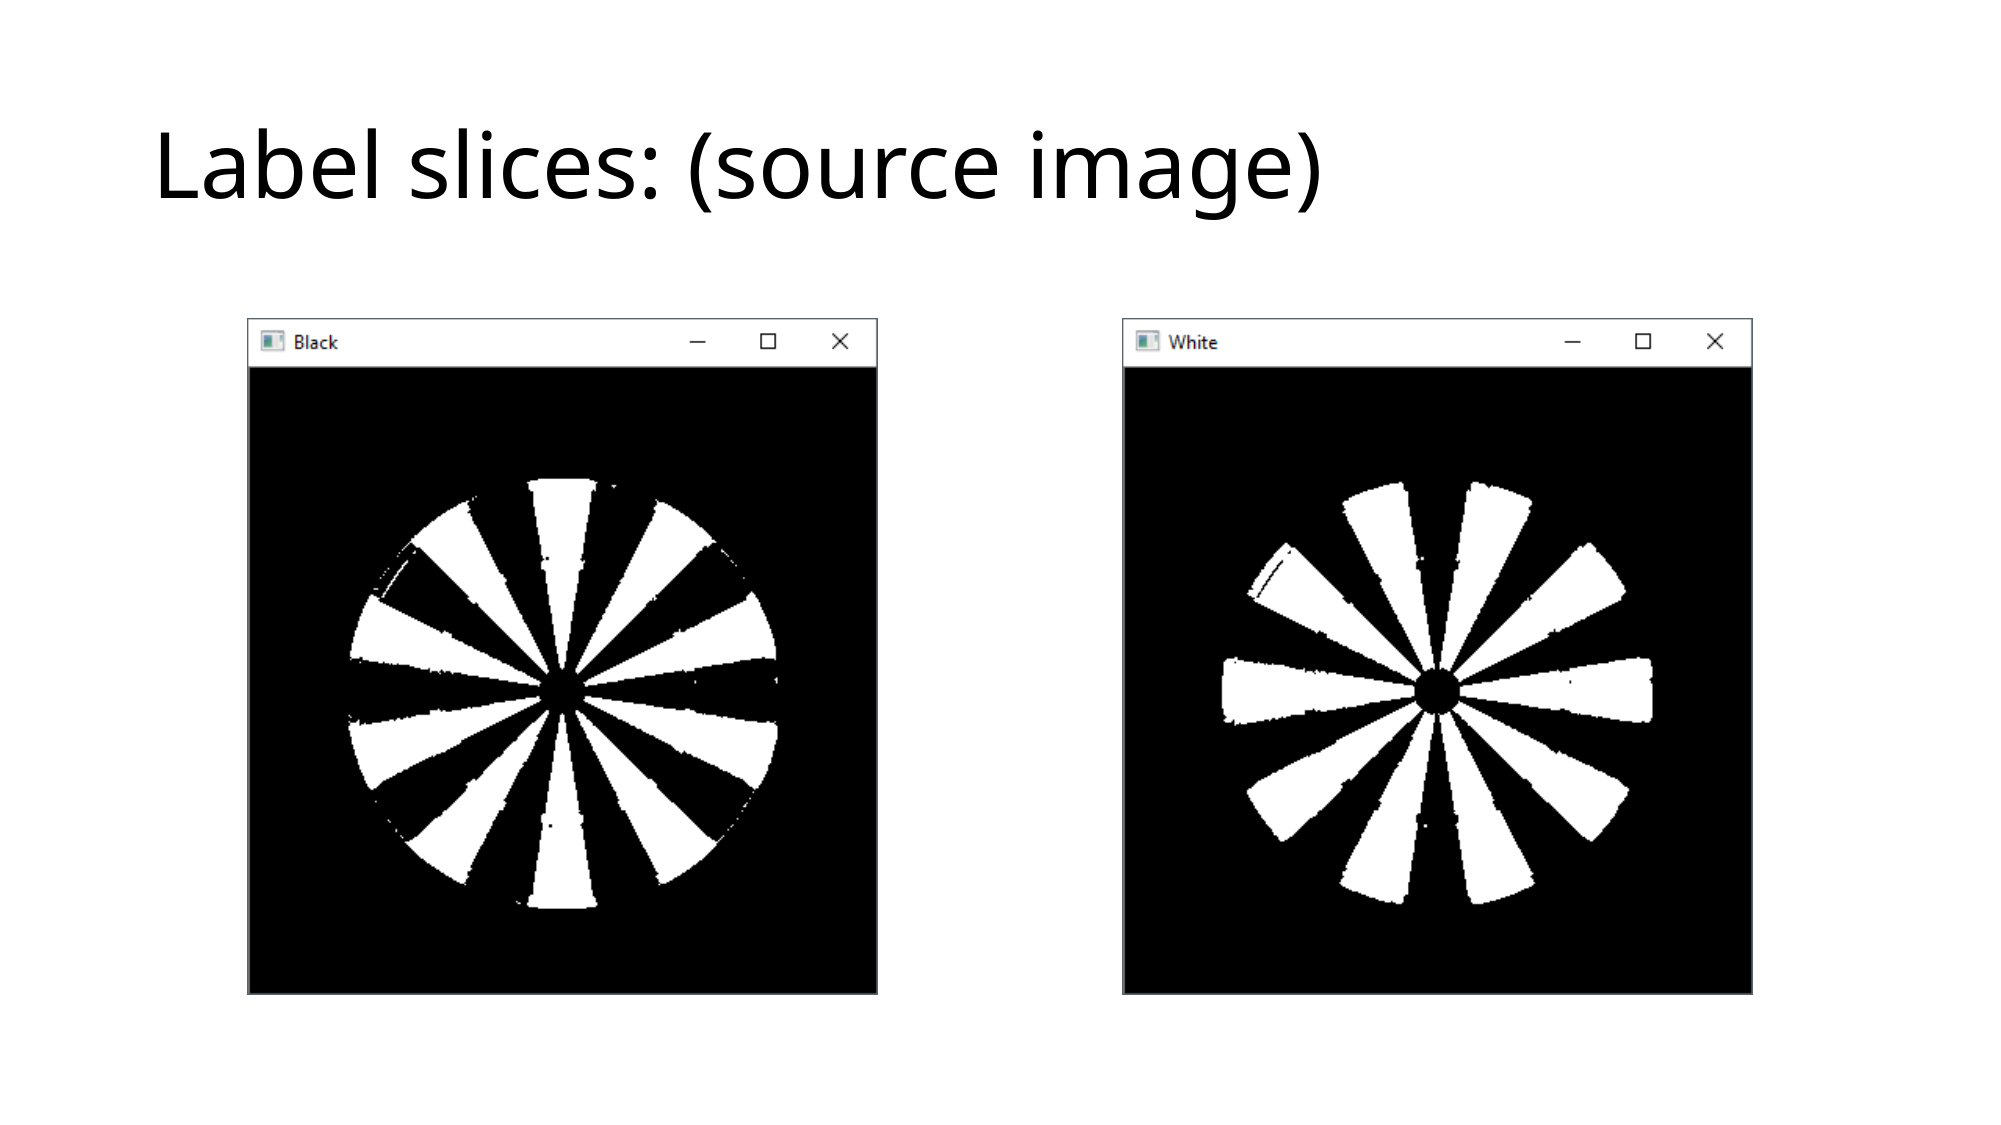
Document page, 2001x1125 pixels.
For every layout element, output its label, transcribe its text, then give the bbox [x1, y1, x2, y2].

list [247, 317, 878, 995]
title Label slices: (source image) [137, 59, 1863, 278]
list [1122, 317, 1753, 995]
